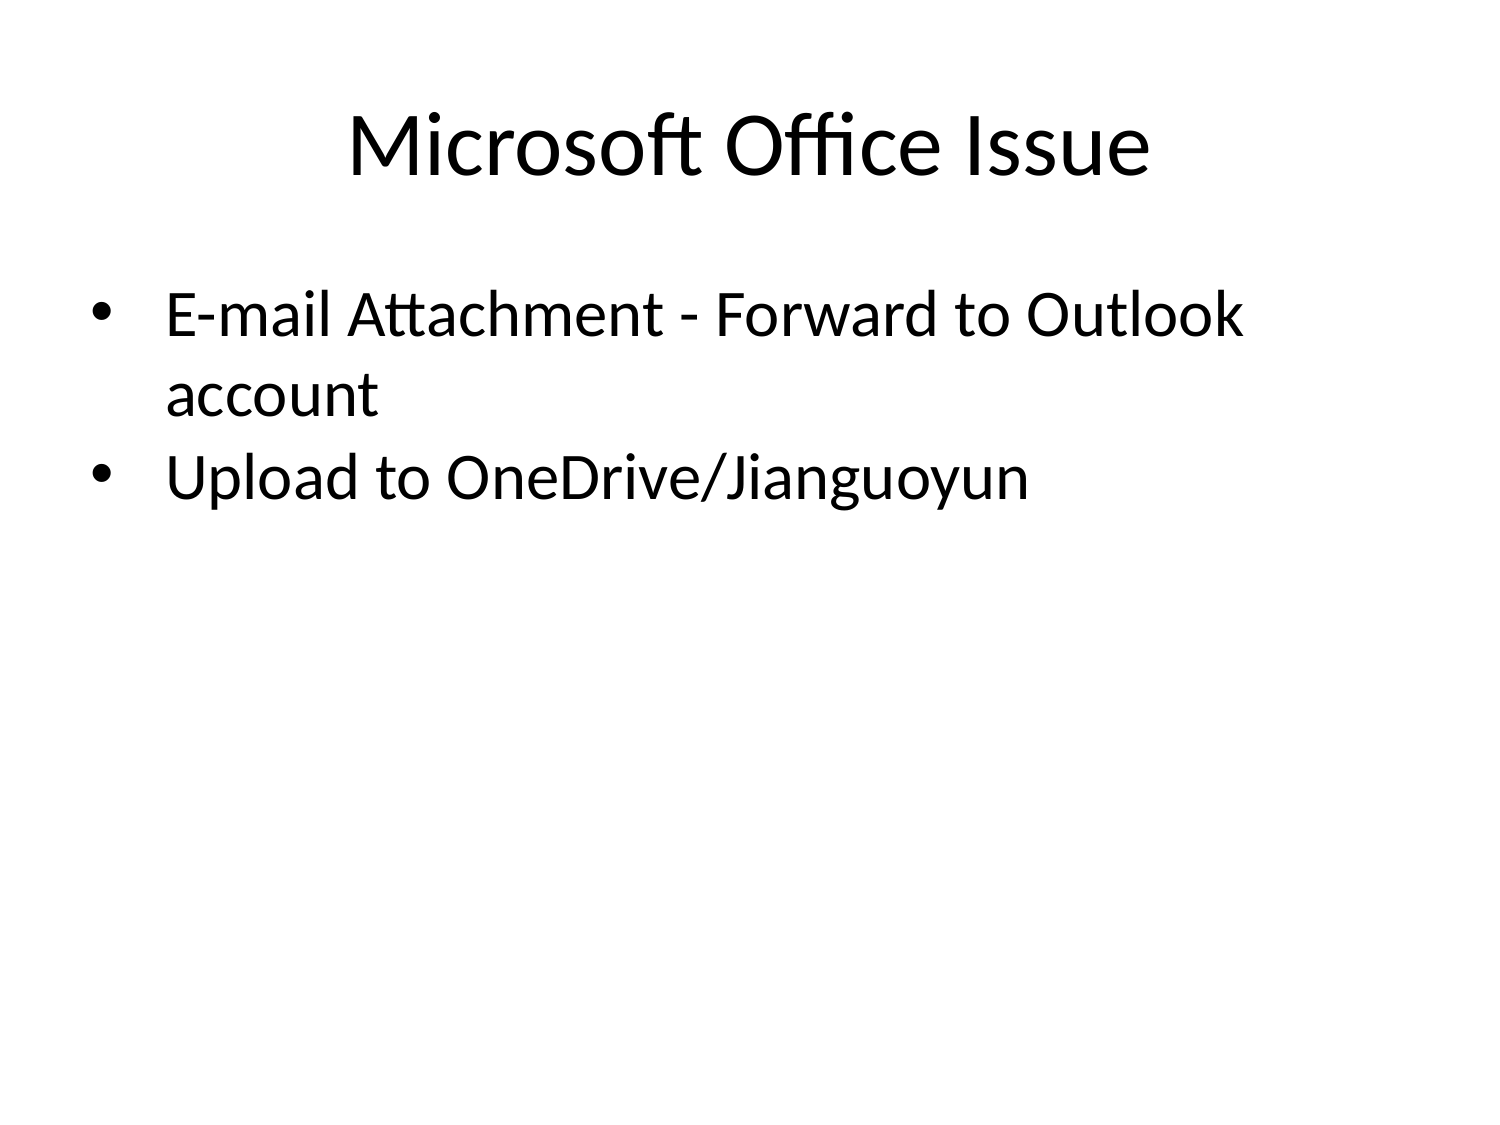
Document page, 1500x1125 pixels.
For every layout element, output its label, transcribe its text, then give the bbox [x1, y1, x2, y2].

title Microsoft Office Issue [75, 45, 1425, 233]
list E-mail Attachment - Forward to Outlook account Upload to OneDrive/Jianguoyun [75, 262, 1425, 1005]
